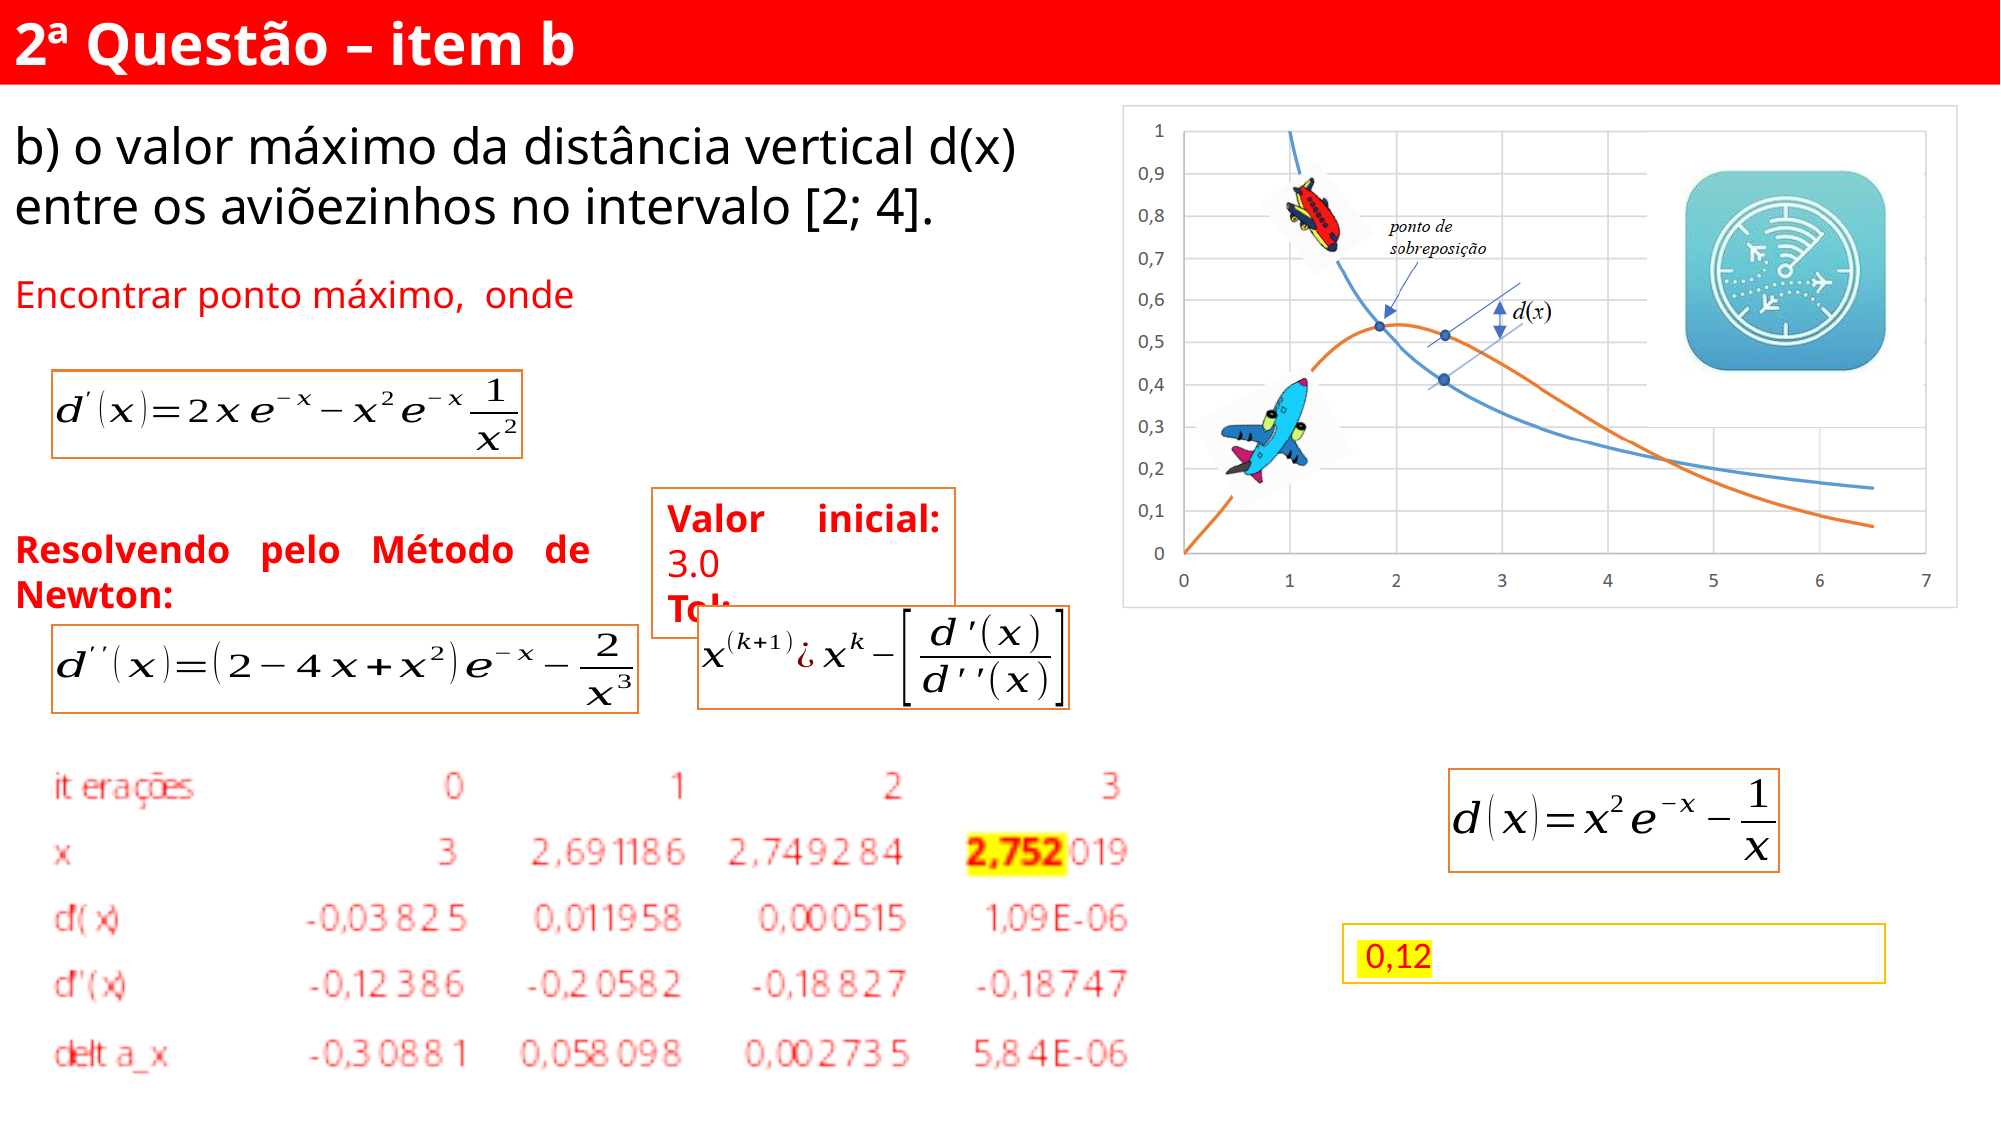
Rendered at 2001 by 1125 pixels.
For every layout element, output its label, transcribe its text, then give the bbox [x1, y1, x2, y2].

picture [40, 759, 1146, 1089]
text_box Resolvendo pelo Método de Newton: [0, 518, 606, 624]
text_box 2ª Questão – item b [0, 0, 2000, 85]
picture [1119, 99, 1960, 611]
text_box b) o valor máximo da distância vertical d(x) entre os aviõezinhos no intervalo [2; 4]. [0, 107, 1074, 242]
